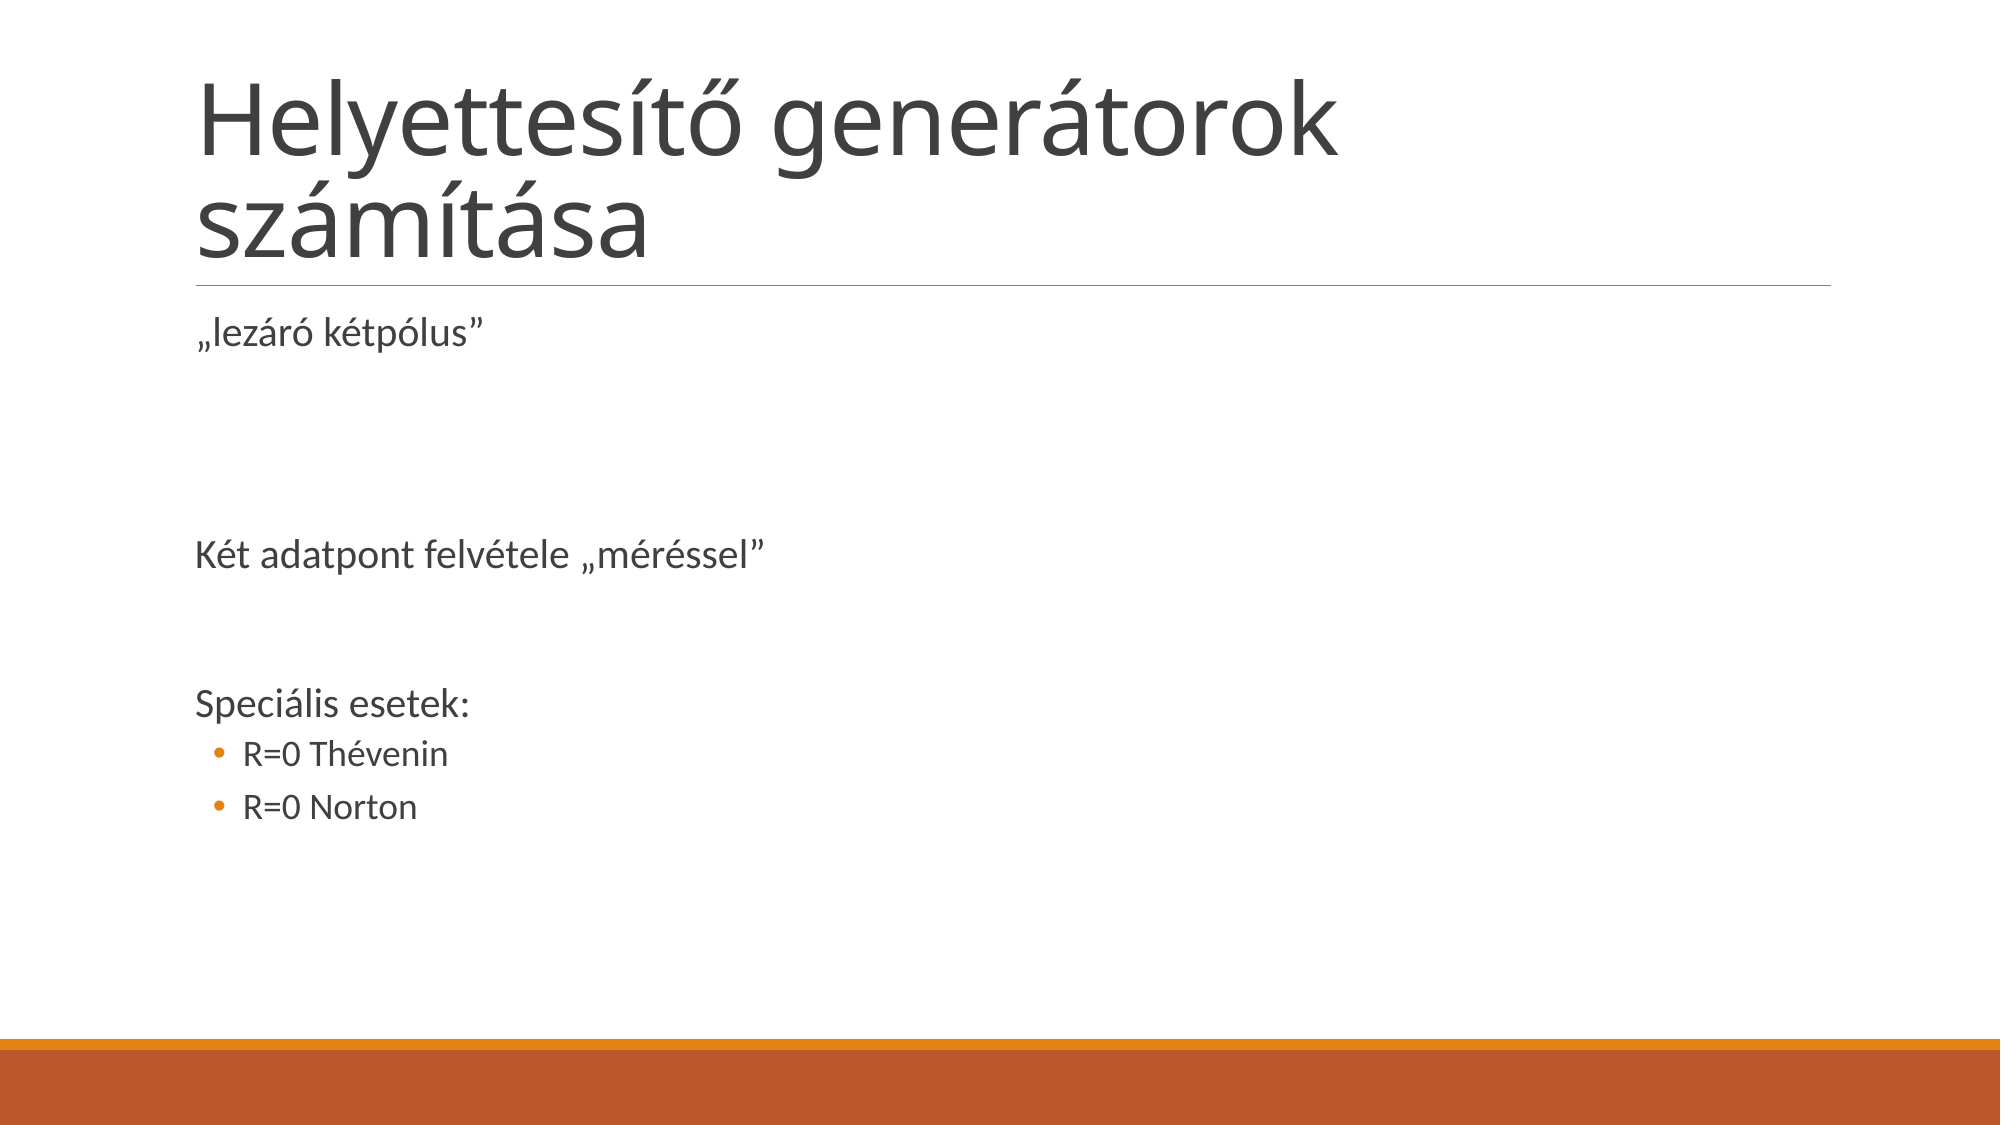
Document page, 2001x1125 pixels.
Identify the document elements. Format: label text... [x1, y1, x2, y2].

title Helyettesítő generátorok számítása [180, 47, 1830, 285]
